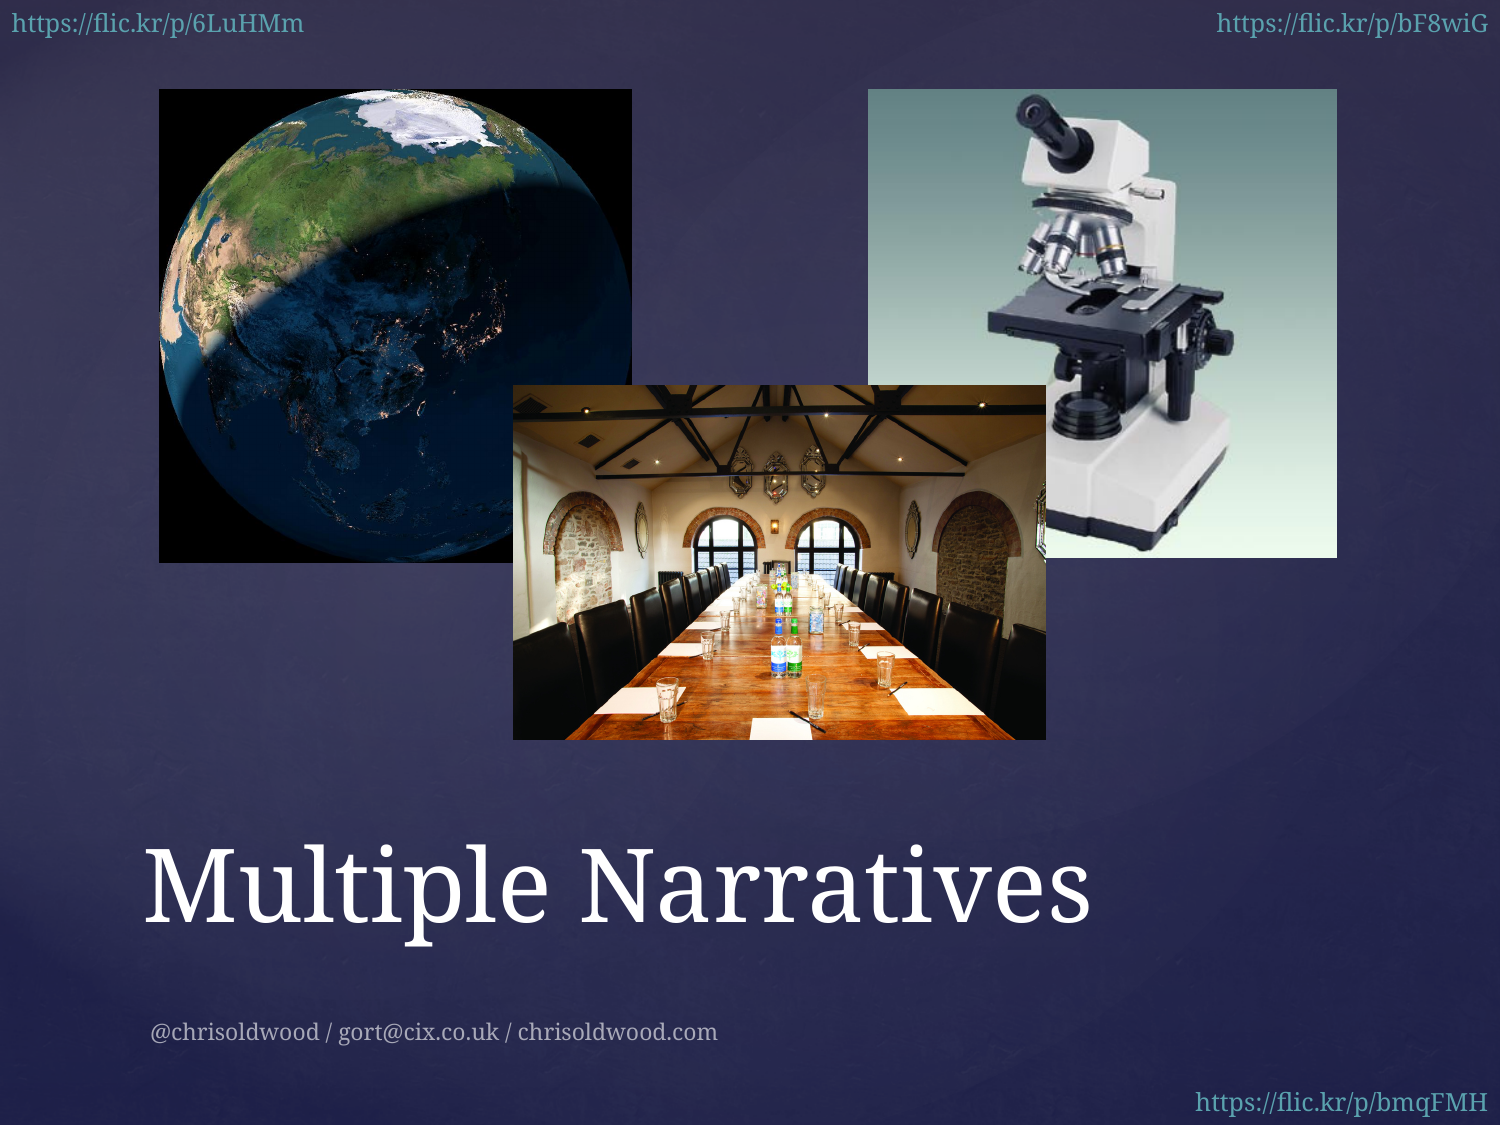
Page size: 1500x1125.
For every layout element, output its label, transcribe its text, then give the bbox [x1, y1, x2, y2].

text_box https://flic.kr/p/bF8wiG [1201, 0, 1500, 45]
picture [158, 89, 1337, 741]
text_box https://flic.kr/p/bmqFMH [1180, 1079, 1500, 1125]
title Multiple Narratives [127, 800, 1365, 950]
text_box https://flic.kr/p/6LuHMm [0, 0, 320, 45]
footer @chrisoldwood / gort@cix.co.uk / chrisoldwood.com [135, 1009, 885, 1070]
